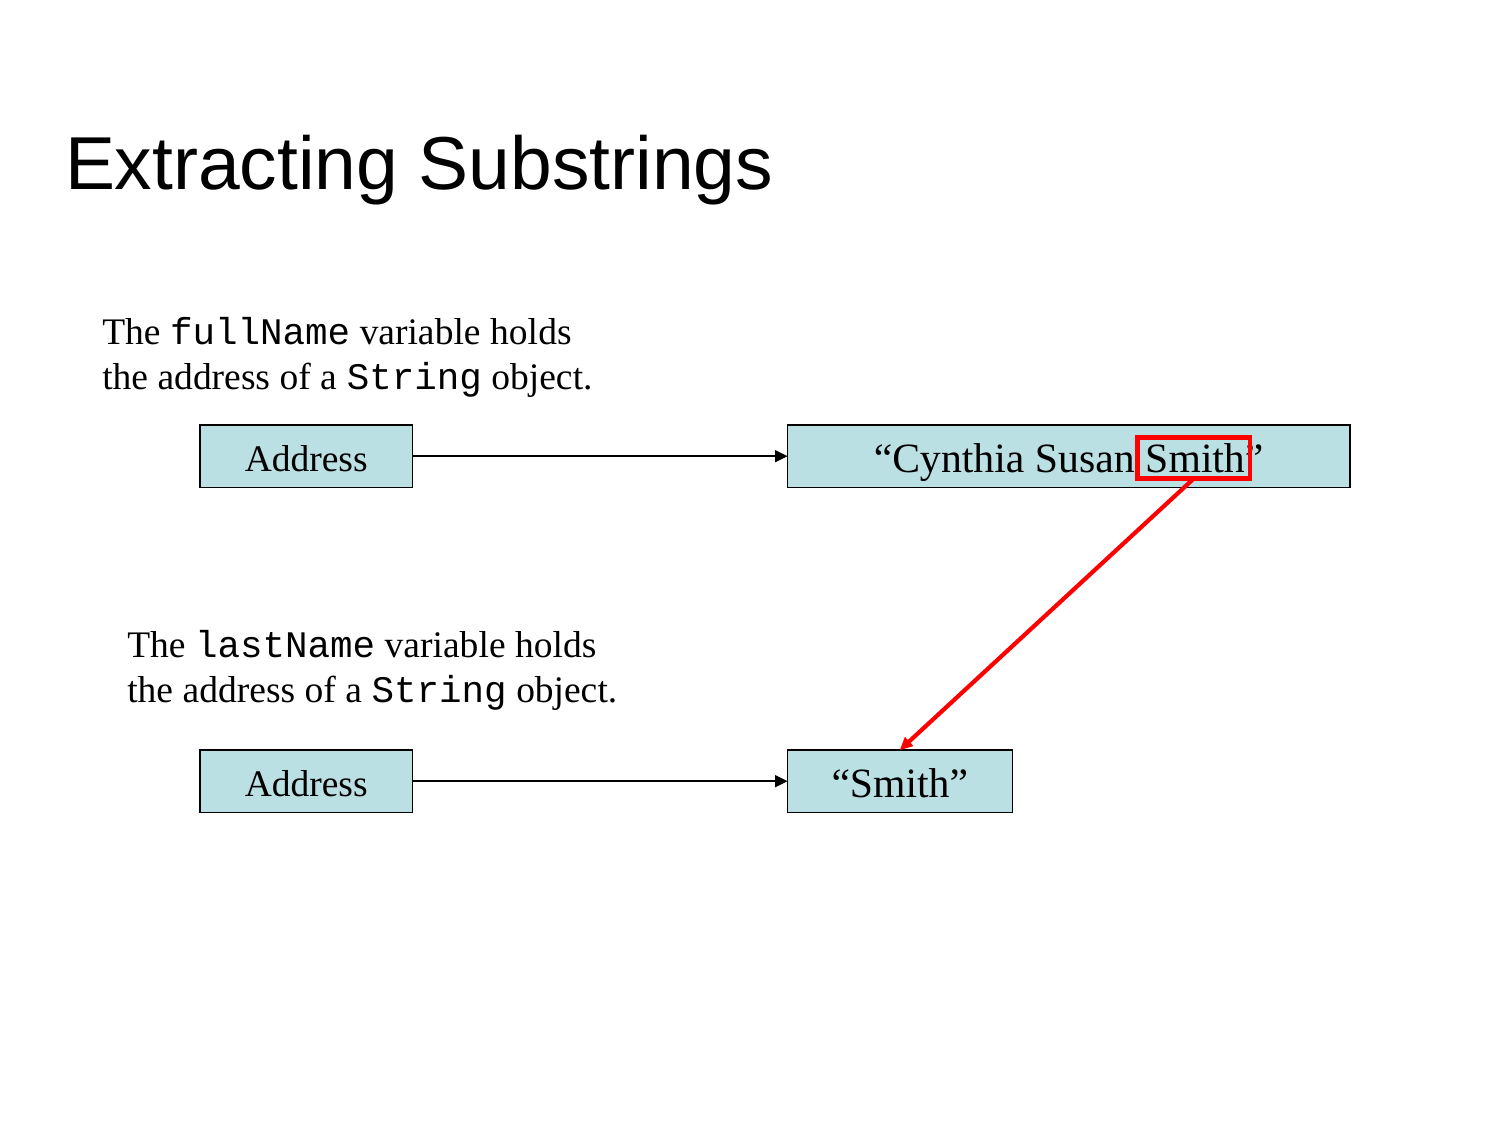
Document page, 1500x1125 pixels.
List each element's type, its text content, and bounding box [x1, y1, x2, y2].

text_box “Cynthia Susan Smith” [787, 424, 1350, 488]
text_box Address [199, 424, 413, 488]
text_box “Smith” [787, 749, 1013, 813]
title Extracting Substrings [49, 49, 1463, 213]
text_box The lastName variable holds the address of a String object. [112, 612, 650, 718]
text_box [899, 437, 1251, 751]
text_box The fullName variable holds the address of a String object. [87, 299, 638, 405]
text_box Address [199, 749, 413, 813]
